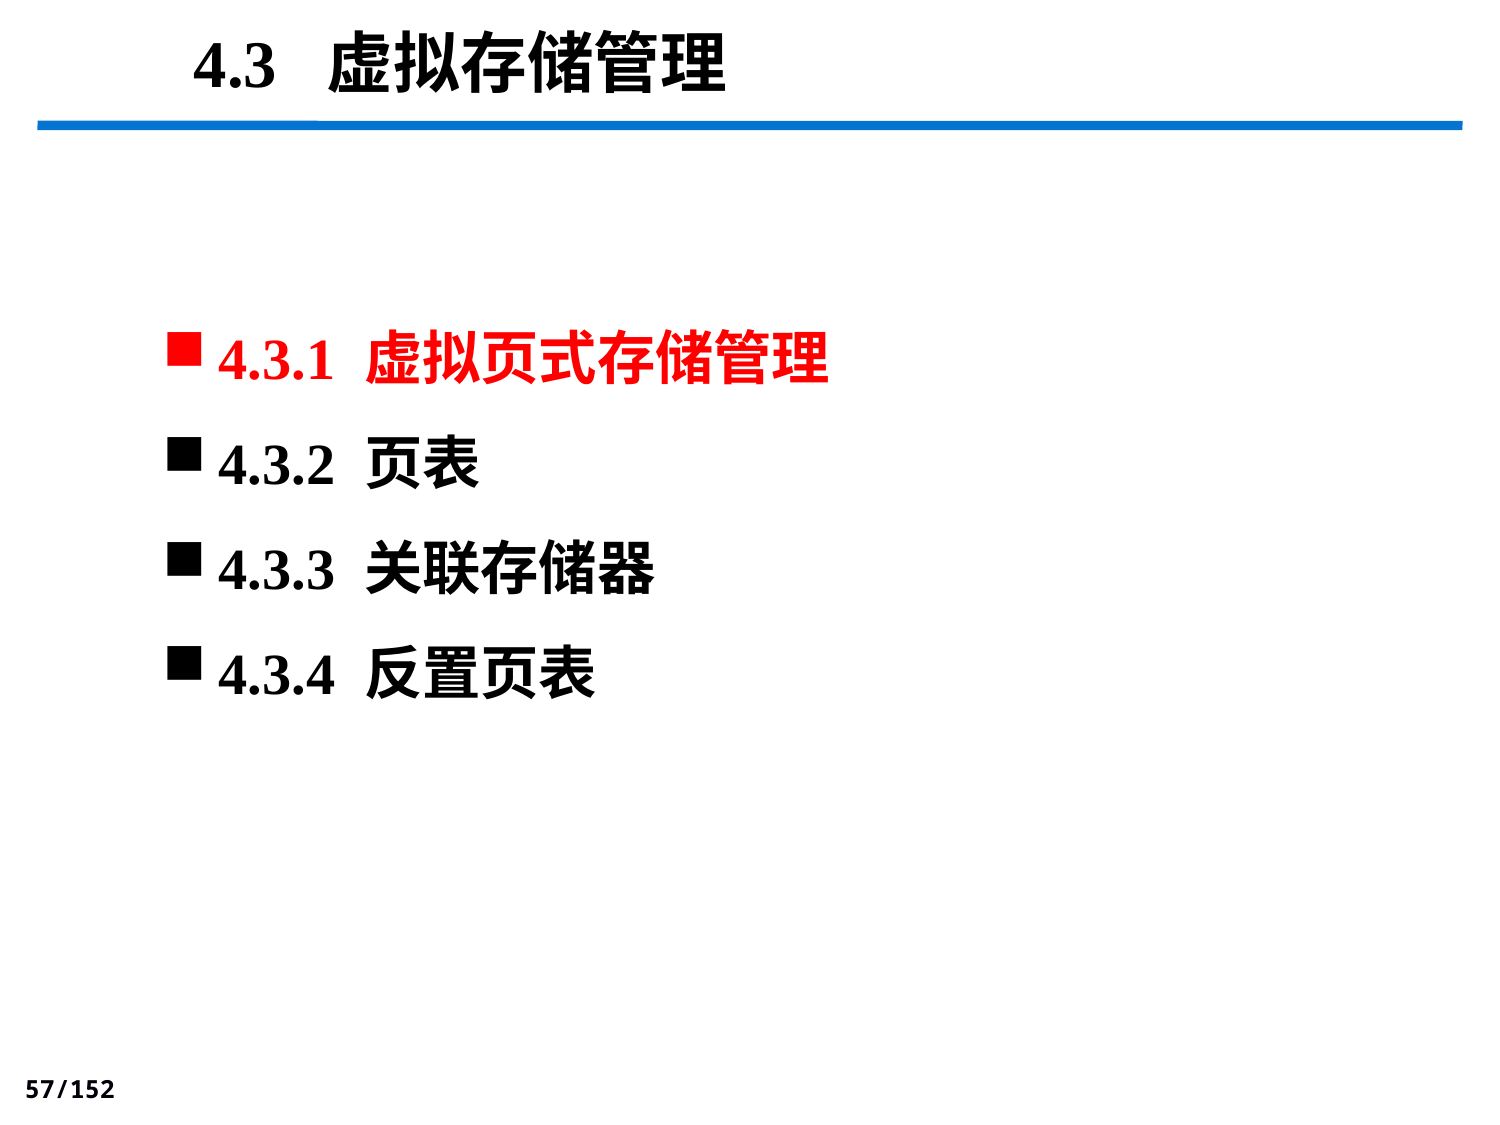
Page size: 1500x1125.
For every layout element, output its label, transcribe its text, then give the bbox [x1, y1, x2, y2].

text_box 4.3 虚拟存储管理 [76, 13, 845, 114]
text_box 4.3.1 虚拟页式存储管理 4.3.2 页表 4.3.3 关联存储器 4.3.4 反置页表 [147, 278, 1447, 787]
